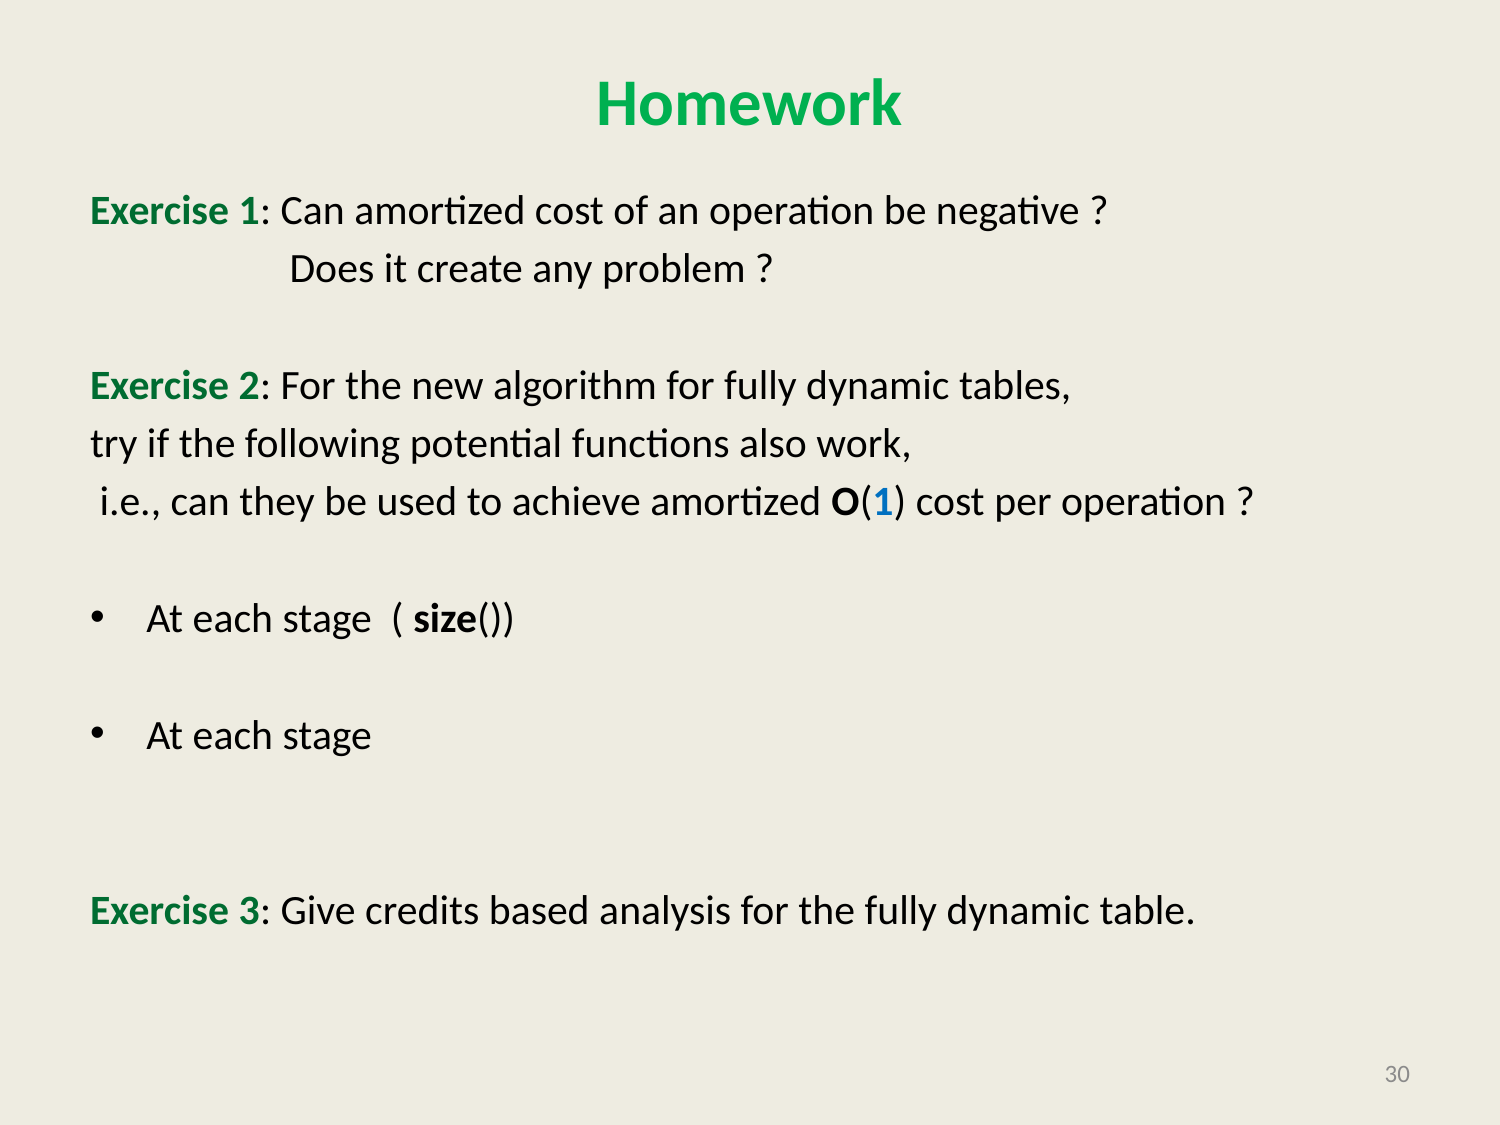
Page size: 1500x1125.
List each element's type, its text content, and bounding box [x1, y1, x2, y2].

title Homework [75, 45, 1425, 233]
slide_number 30 [1074, 1042, 1425, 1103]
